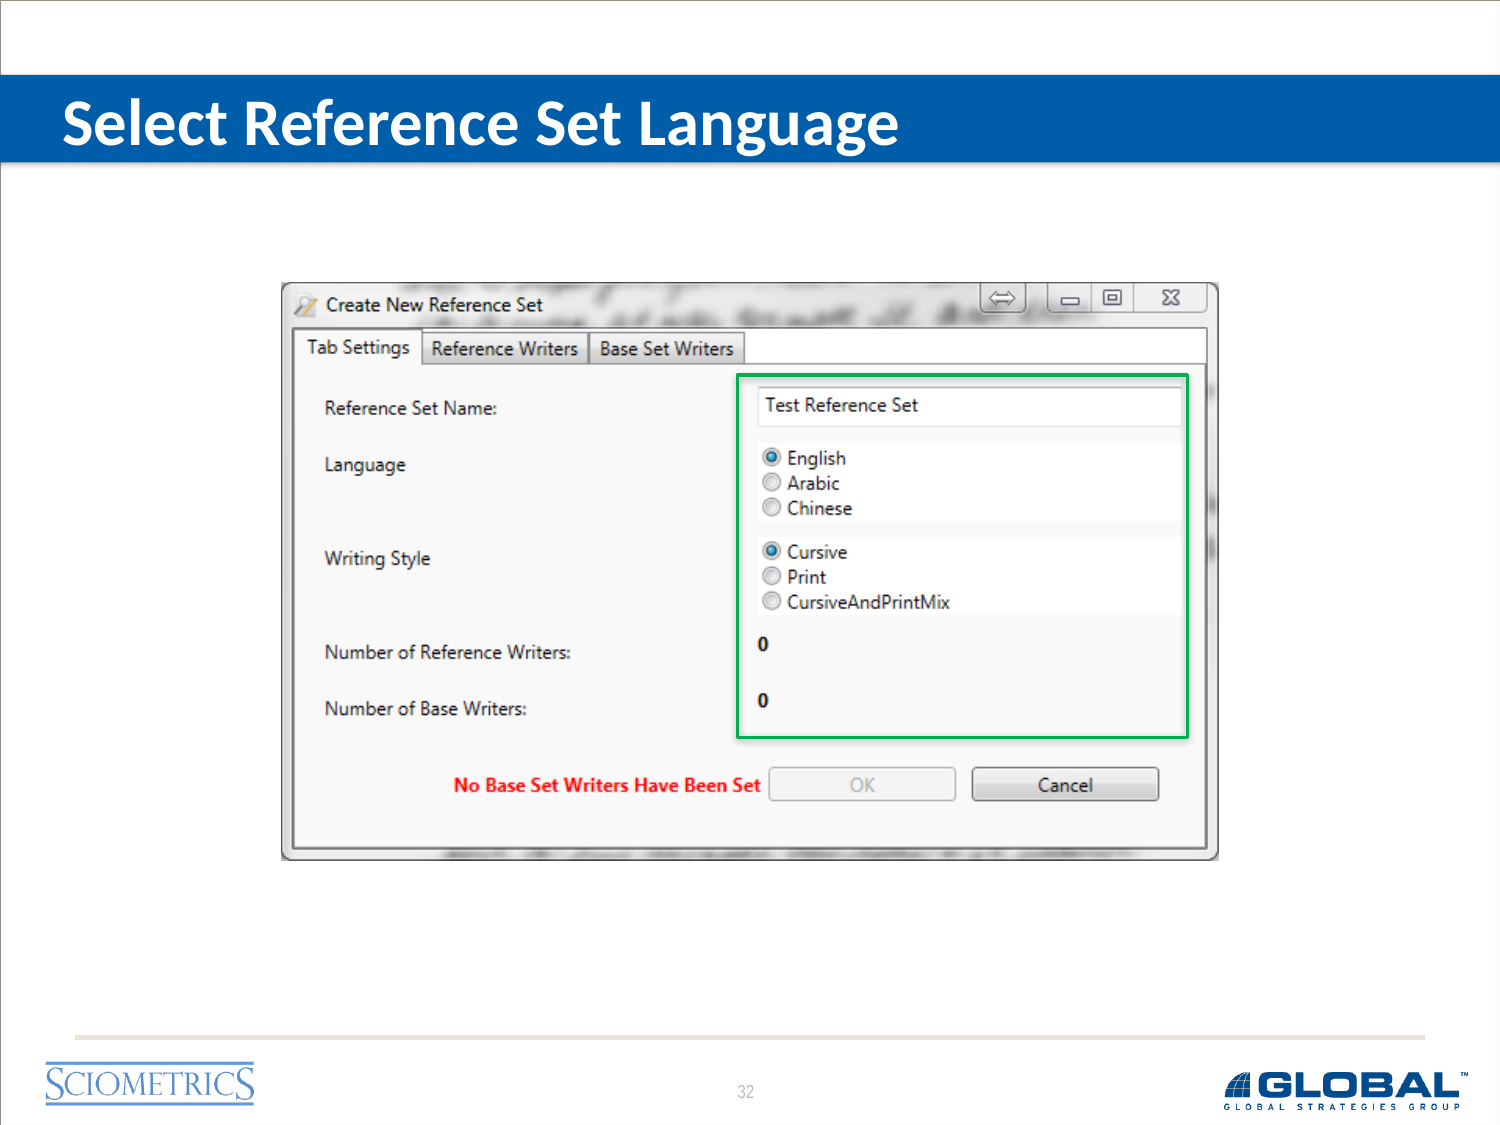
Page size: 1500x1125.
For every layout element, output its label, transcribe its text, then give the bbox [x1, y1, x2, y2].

title Select Reference Set Language [62, 75, 1500, 163]
picture [12, 1054, 411, 1116]
picture [1224, 1071, 1468, 1110]
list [280, 281, 1219, 861]
